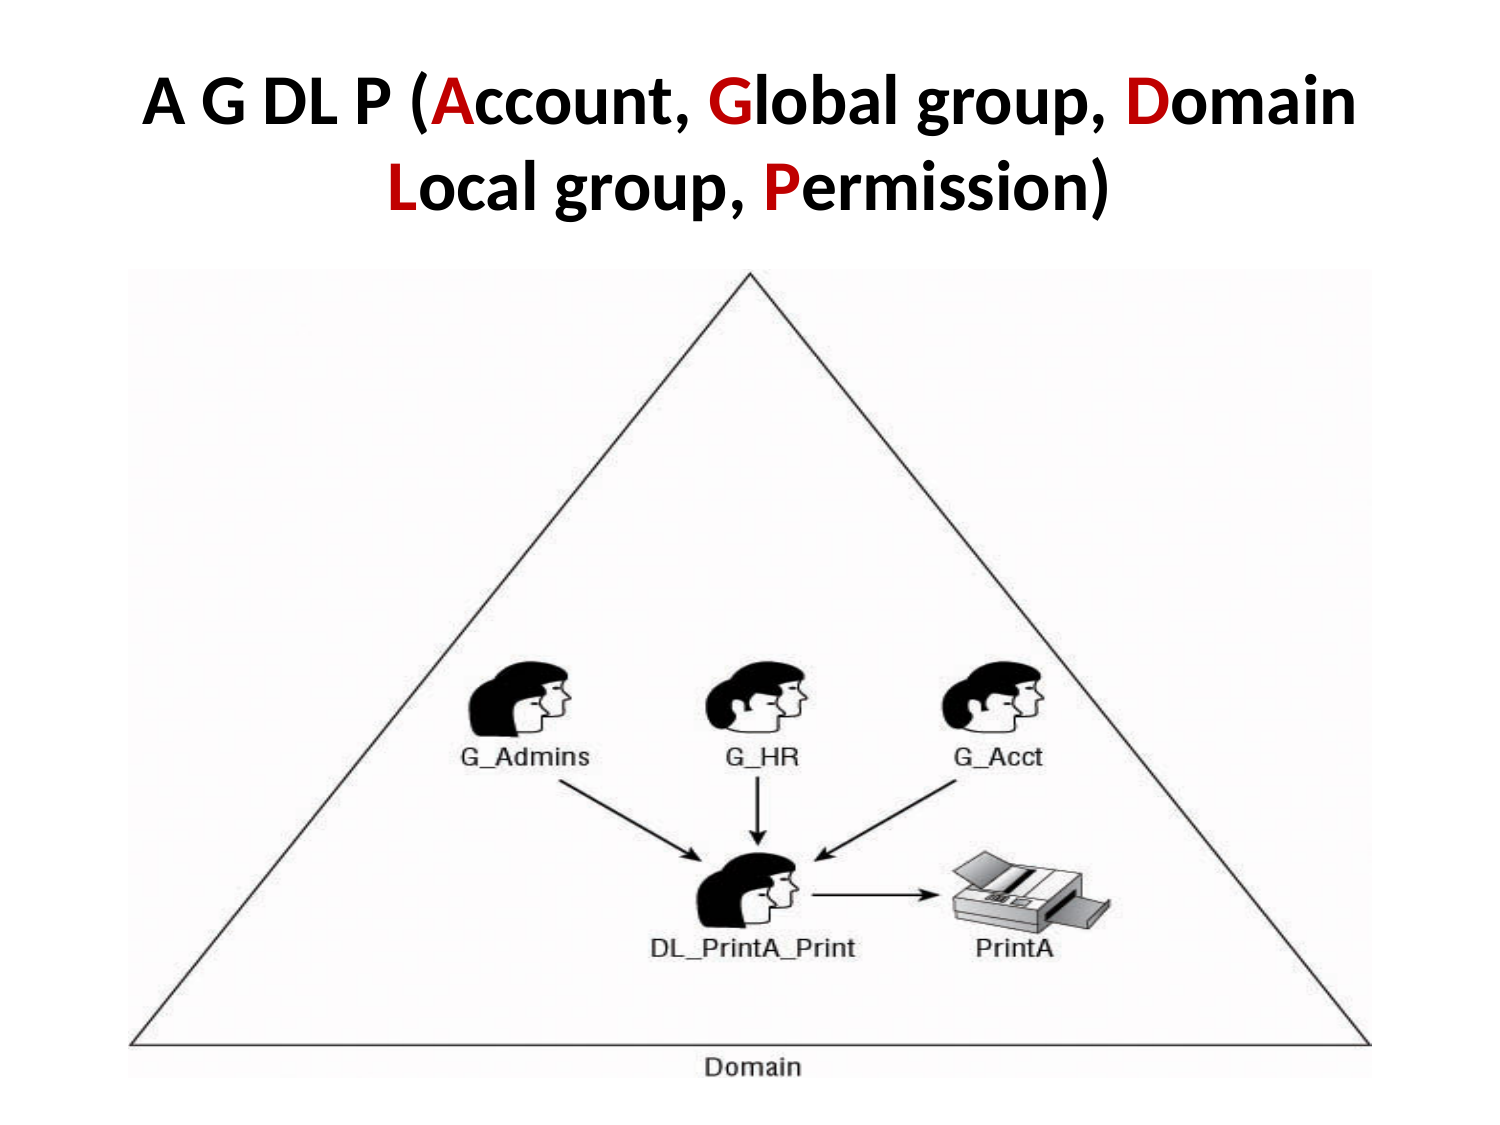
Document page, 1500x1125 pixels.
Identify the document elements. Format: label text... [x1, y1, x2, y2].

picture [127, 269, 1373, 1079]
title A G DL P (Account, Global group, Domain Local group, Permission) [75, 45, 1425, 233]
